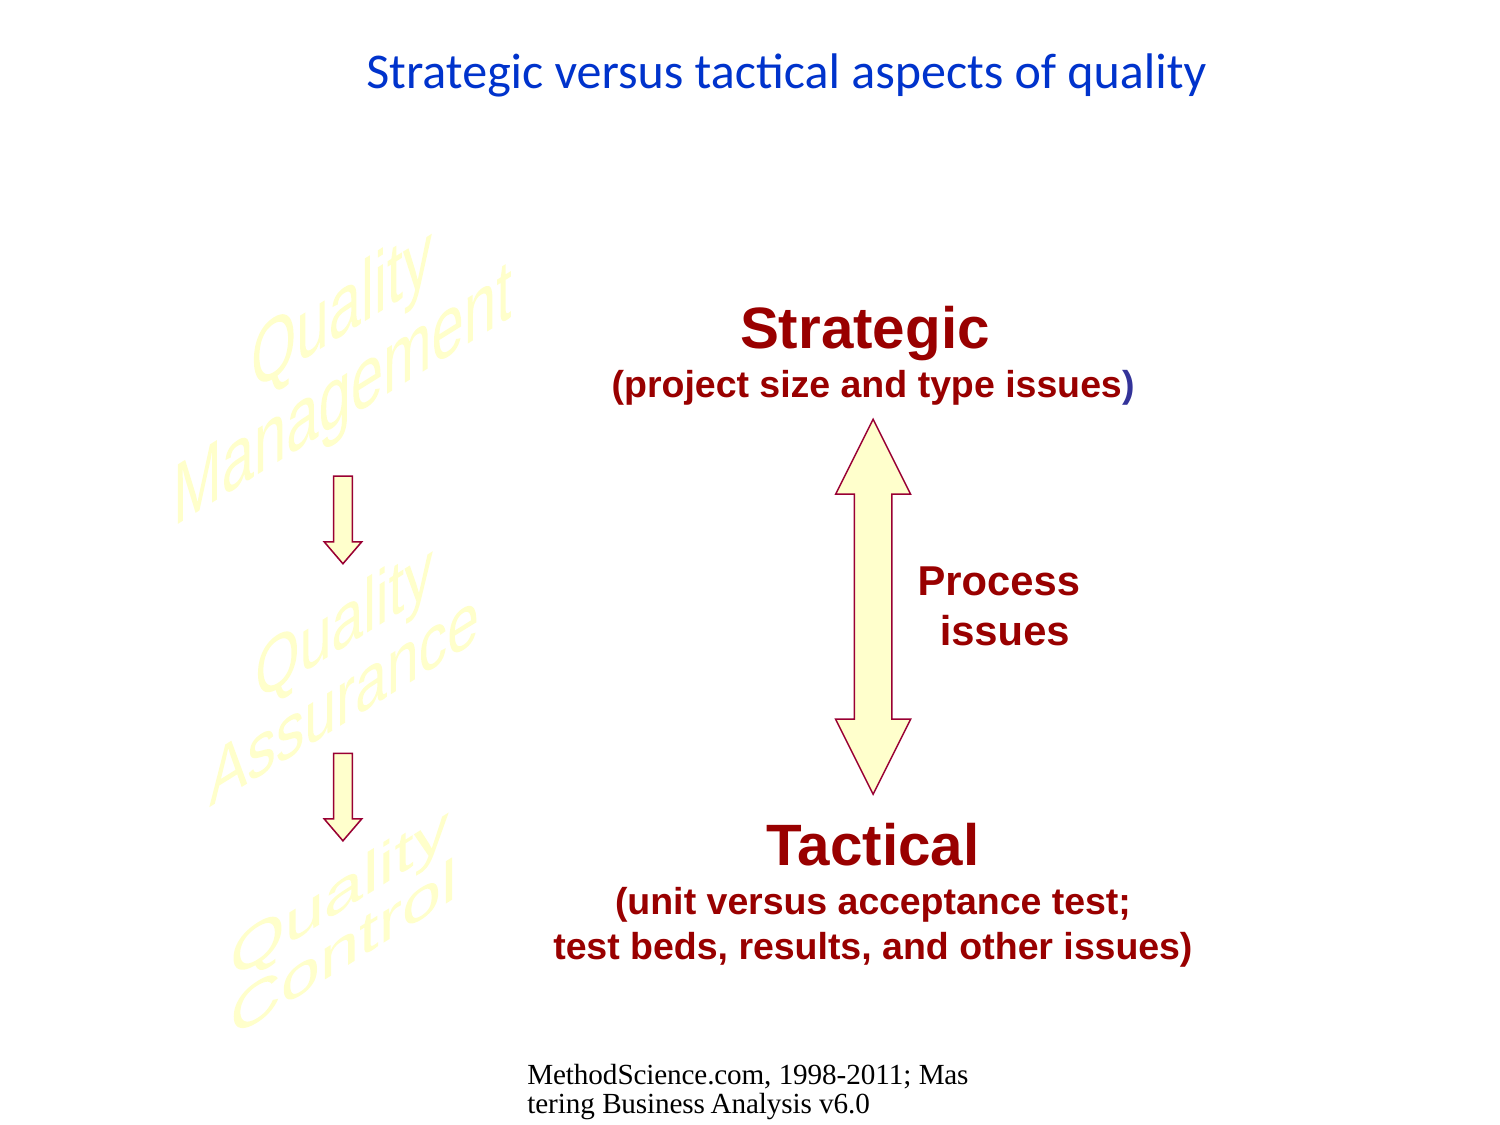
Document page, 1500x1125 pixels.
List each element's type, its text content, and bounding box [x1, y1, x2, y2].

text_box Tactical (unit versus acceptance test; test beds, results, and other issues) [538, 799, 1208, 975]
title Strategic versus tactical aspects of quality [137, 0, 1445, 138]
text_box [324, 476, 362, 564]
text_box Strategic (project size and type issues) [596, 283, 1150, 413]
footer MethodScience.com, 1998-2011; Mastering Business Analysis v6.0 [512, 1042, 988, 1103]
text_box Process issues [902, 546, 1107, 662]
text_box [324, 753, 362, 841]
text_box [835, 419, 911, 795]
